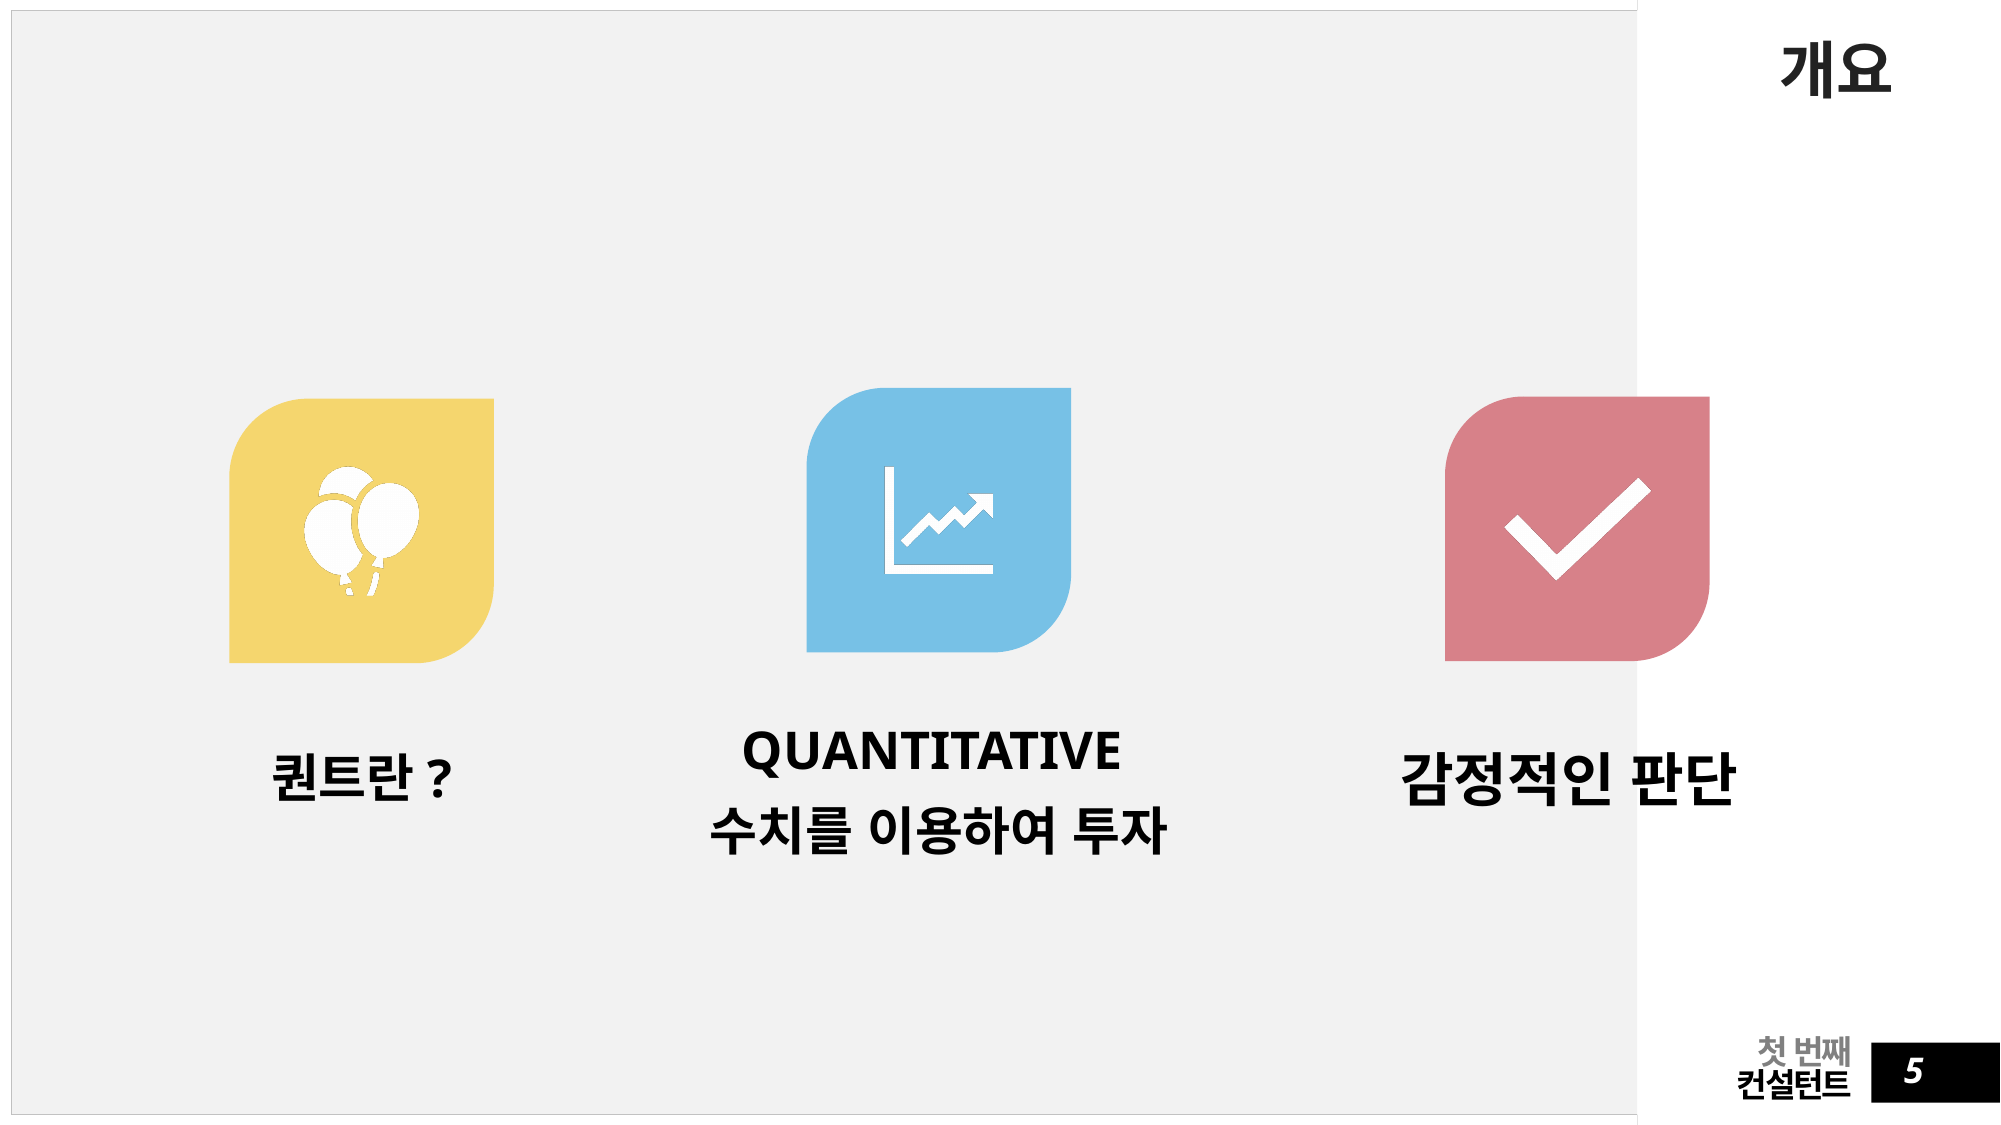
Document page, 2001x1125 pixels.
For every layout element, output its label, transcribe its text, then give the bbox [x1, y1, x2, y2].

slide_number 5 [1877, 1050, 1950, 1094]
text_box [137, 299, 1863, 1014]
text_box 개요 [1733, 39, 1895, 261]
